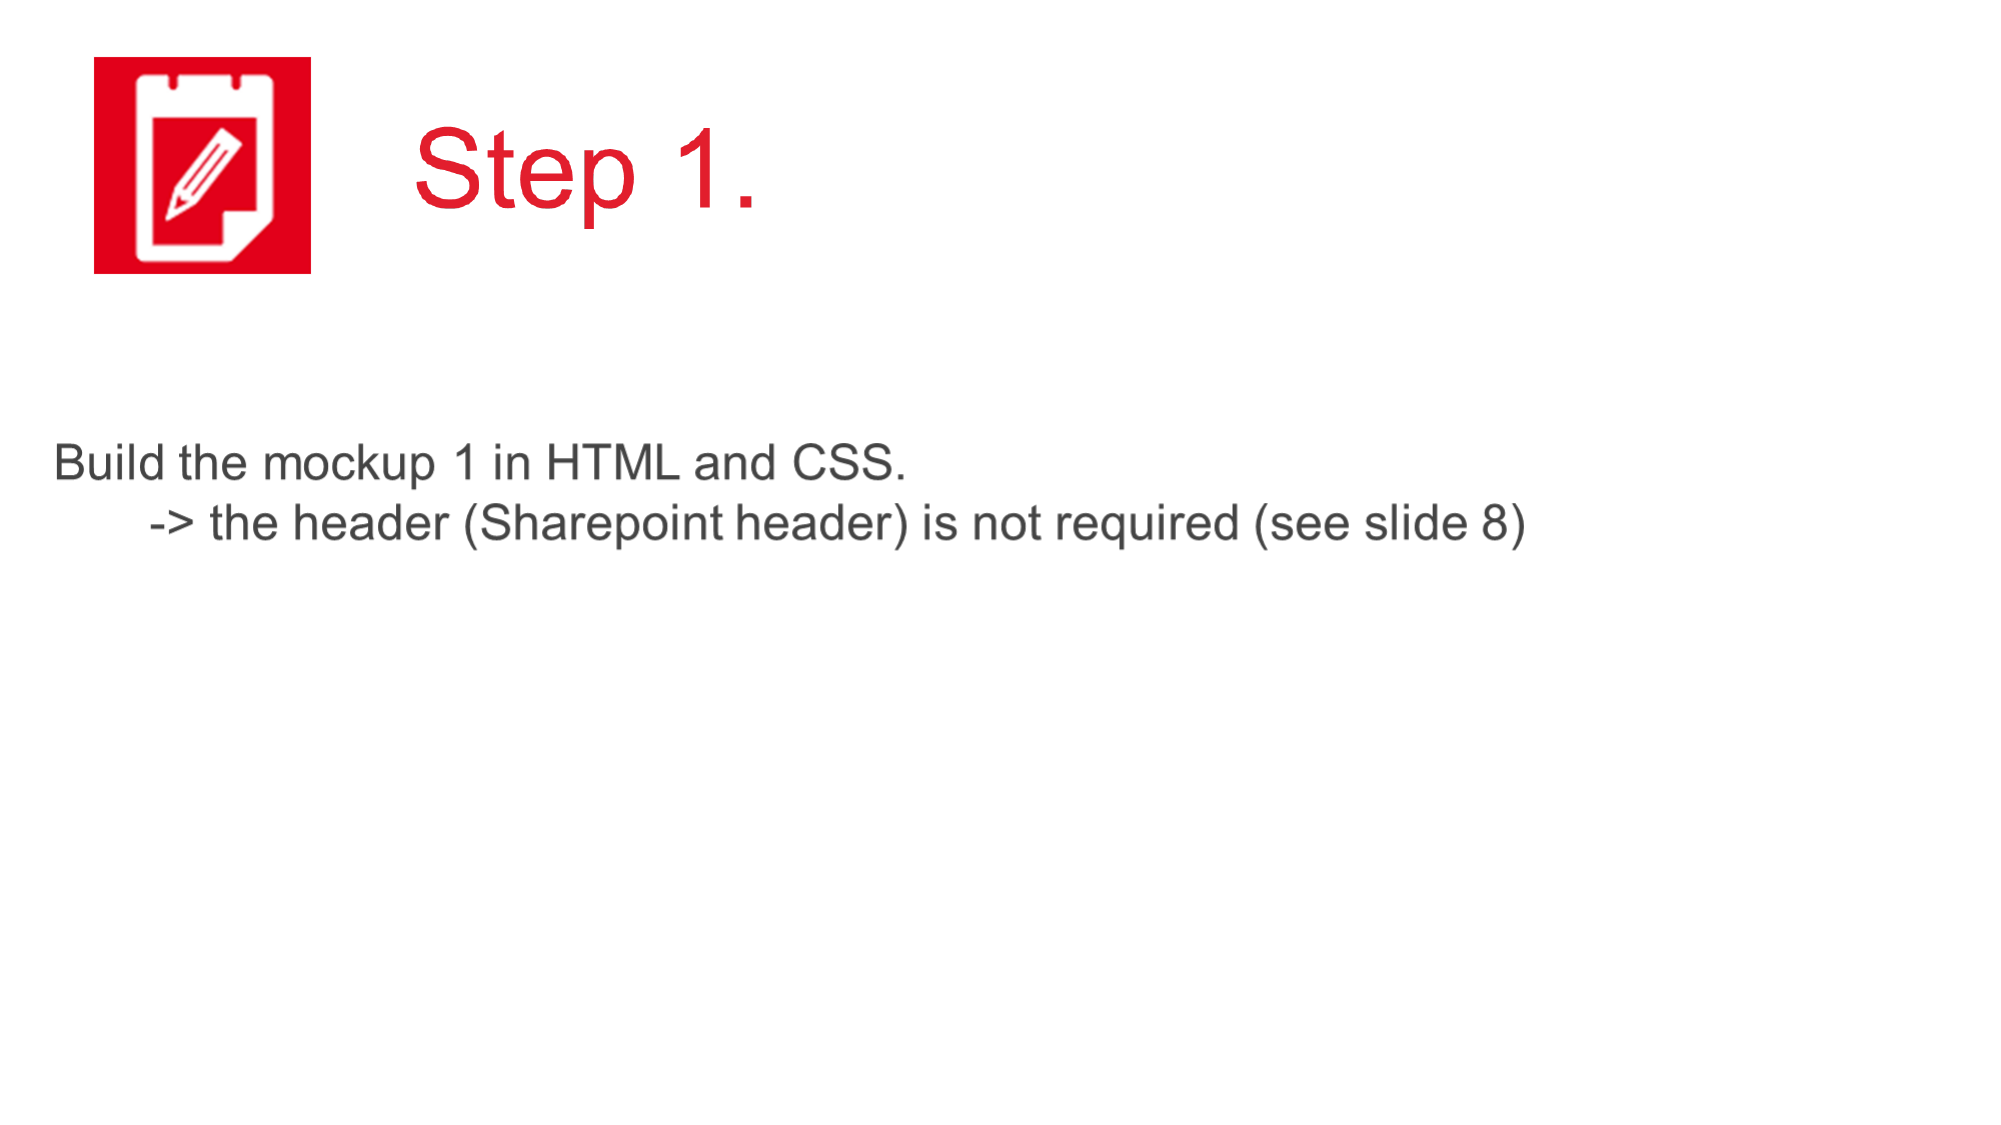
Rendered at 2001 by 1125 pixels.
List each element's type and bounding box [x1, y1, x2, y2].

picture [23, 0, 1972, 977]
picture [93, 56, 312, 275]
